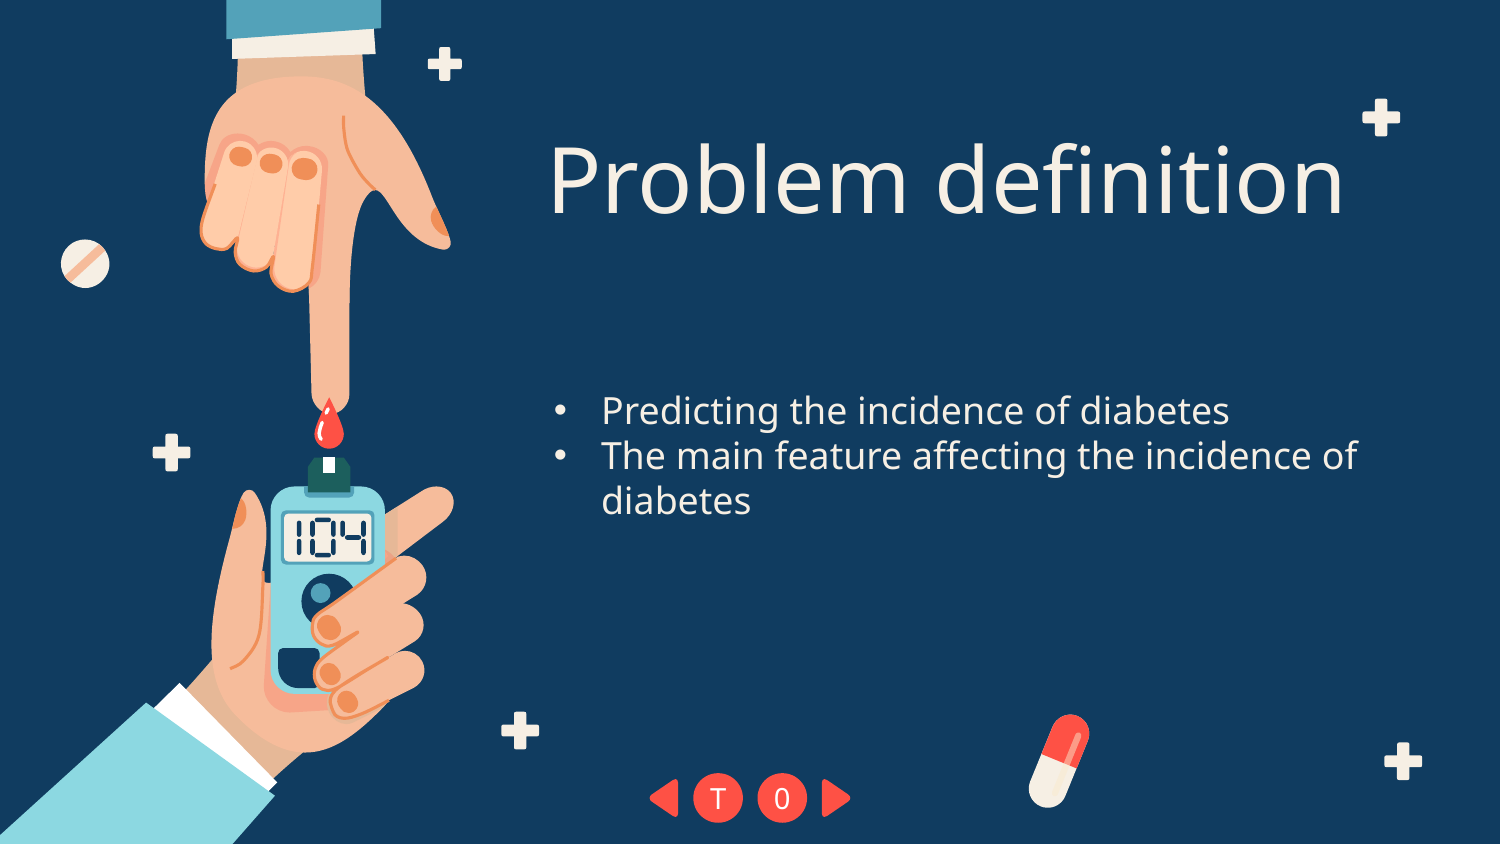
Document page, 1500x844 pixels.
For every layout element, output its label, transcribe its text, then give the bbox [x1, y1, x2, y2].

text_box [1009, 732, 1109, 791]
text_box 0 [757, 773, 808, 823]
title Problem definition [462, 66, 1363, 287]
text_box [821, 779, 851, 817]
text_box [0, 0, 457, 844]
subtitle Predicting the incidence of diabetes The main feature affecting the incidence of diabetes [539, 388, 1469, 520]
text_box T [693, 773, 743, 823]
text_box [501, 711, 540, 750]
text_box [649, 779, 679, 817]
